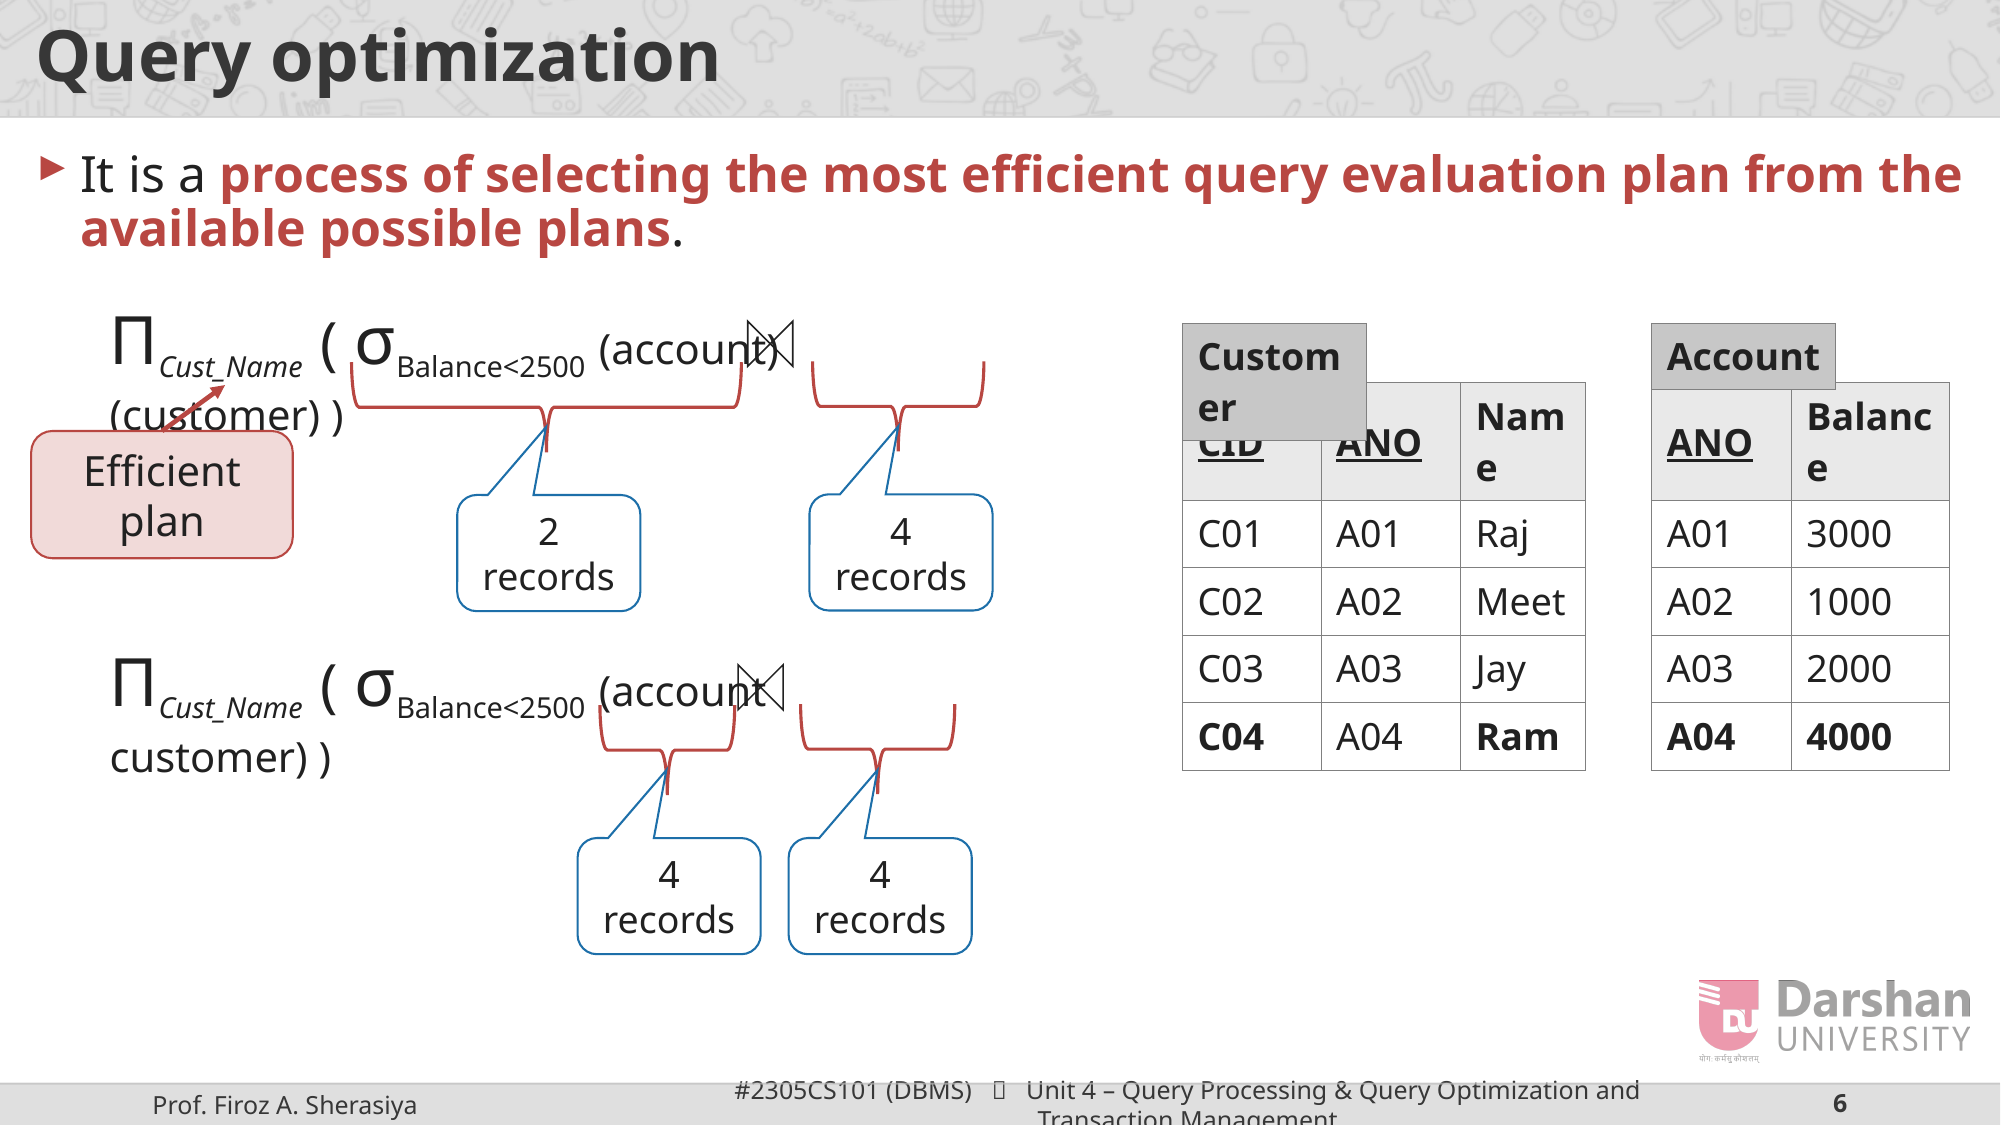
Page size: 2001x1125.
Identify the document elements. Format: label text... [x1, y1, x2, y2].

table_cell Jay [1461, 636, 1585, 702]
table_cell C03 [1183, 636, 1321, 702]
table_cell A03 [1322, 636, 1460, 702]
table_cell T4 [1699, 1059, 1970, 1063]
table_cell 1000 [1792, 568, 1949, 635]
table_cell A01 [1652, 501, 1791, 567]
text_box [161, 385, 225, 431]
table_cell C02 [1183, 568, 1321, 635]
text_box [349, 362, 743, 453]
table_cell C01 [1183, 501, 1321, 567]
title Query optimization [0, 0, 2000, 117]
table_header ANO [1652, 390, 1791, 500]
table_header ΠCust_Name ( σBalance<2500 (account customer) ) [95, 628, 1040, 792]
table_cell Ram [1461, 703, 1585, 770]
table_cell A02 [1652, 568, 1791, 635]
table_cell 4000 [1792, 703, 1949, 770]
list It is a process of selecting the most efficient query evaluation plan from the available possible plans. [21, 141, 1979, 1059]
text_box 2 records [456, 423, 642, 613]
table_cell A04 [1652, 703, 1791, 770]
table_cell C04 [1183, 703, 1321, 770]
text_box Efficient plan [30, 429, 294, 560]
table_cell A04 [1322, 703, 1460, 770]
table_header Account [1652, 324, 1835, 389]
table_cell 3000 [1792, 501, 1949, 567]
text_box [598, 705, 737, 796]
table_cell A03 [1652, 636, 1791, 702]
table_header ΠCust_Name ( σBalance<2500 (account) (customer) ) [95, 286, 1040, 450]
text_box [747, 321, 793, 367]
text_box 4 records [576, 766, 762, 956]
text_box [799, 704, 957, 795]
table_cell A02 [1322, 568, 1460, 635]
table_header Name [1461, 383, 1585, 500]
text_box 4 records [787, 766, 973, 956]
table_cell Raj [1461, 501, 1585, 567]
text_box 4 records [808, 422, 994, 612]
text_box [738, 664, 784, 710]
text_box [811, 361, 986, 452]
table_header Balance [1792, 383, 1949, 500]
table_header CID [1183, 441, 1321, 500]
table_cell 2000 [1792, 636, 1949, 702]
table_header ANO [1322, 383, 1460, 500]
table_cell Meet [1461, 568, 1585, 635]
table_cell A01 [1322, 501, 1460, 567]
table_header Customer [1183, 324, 1366, 440]
